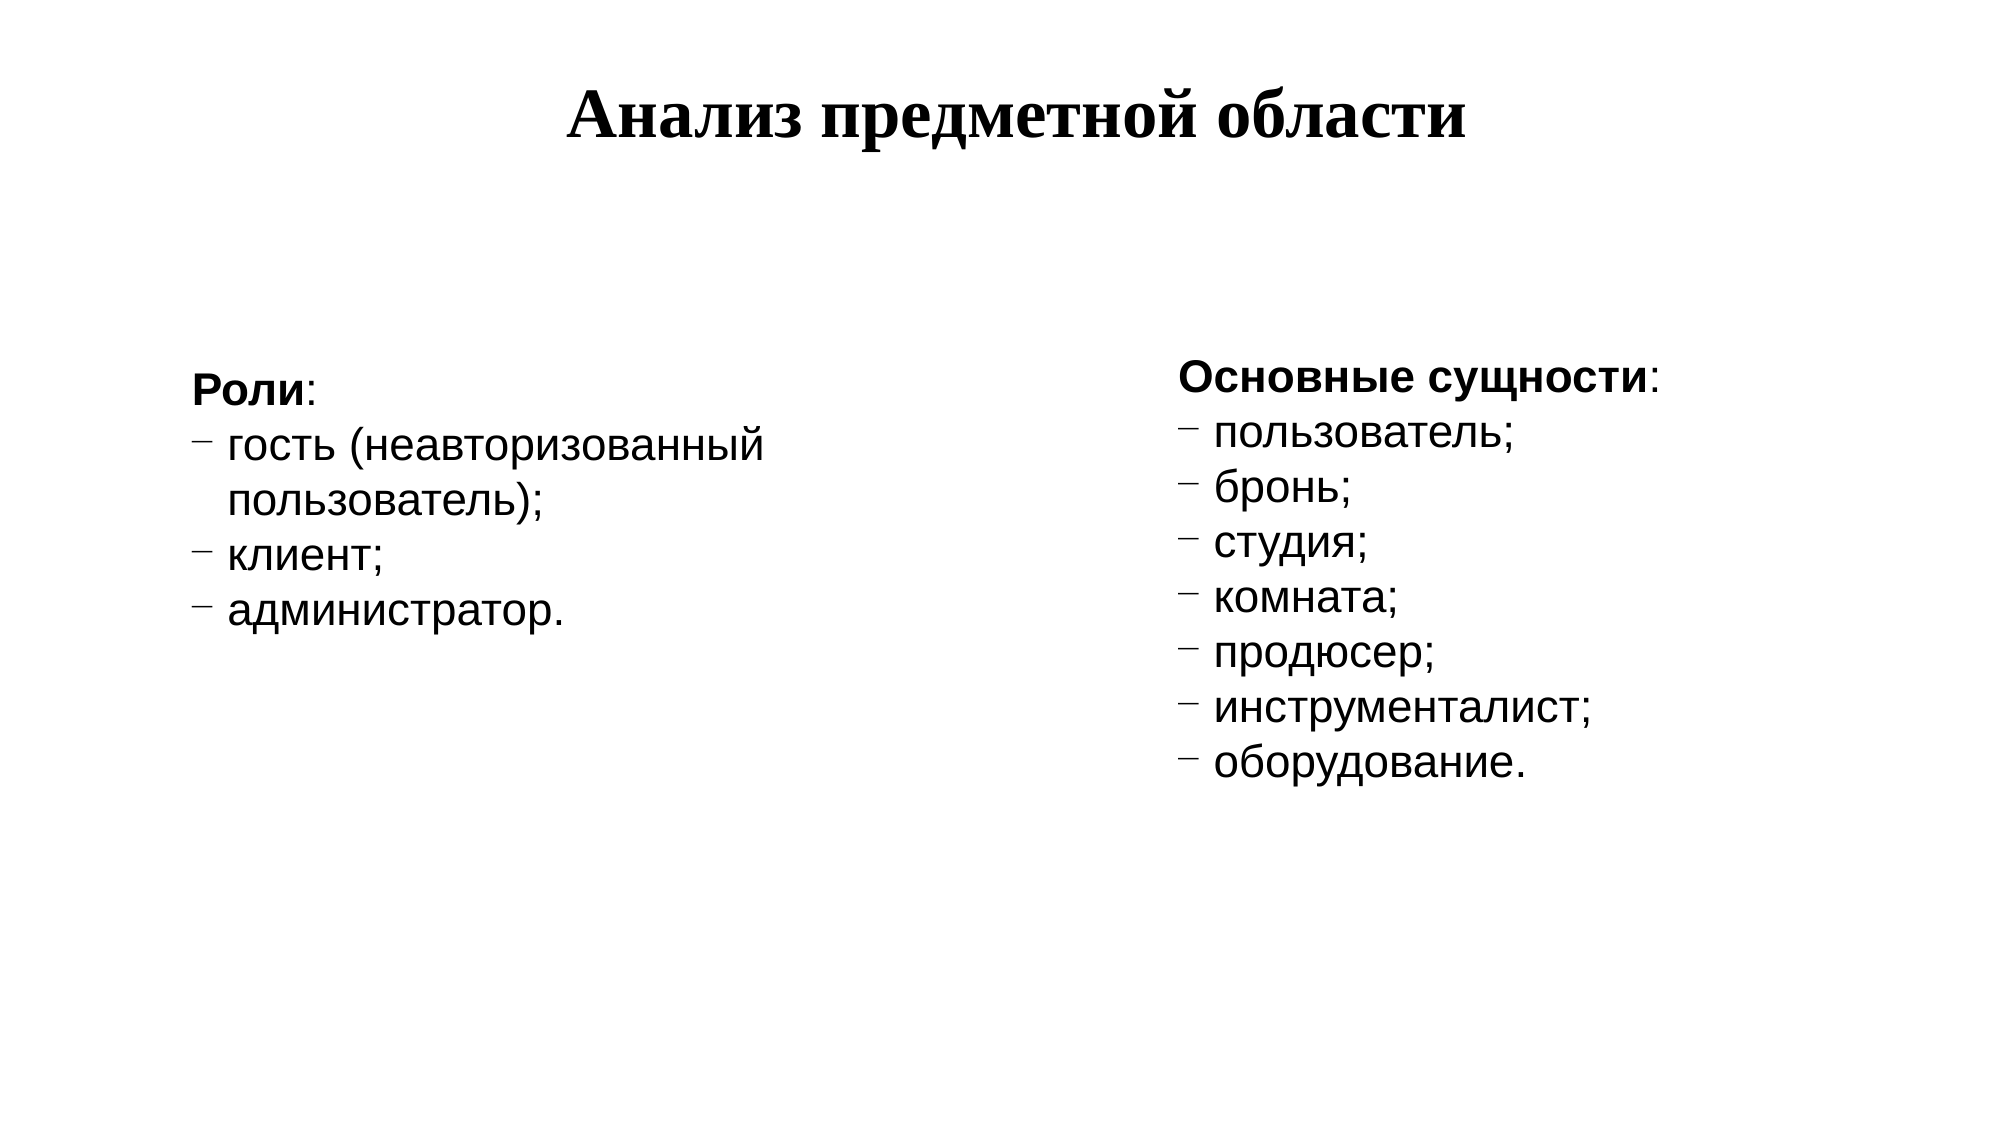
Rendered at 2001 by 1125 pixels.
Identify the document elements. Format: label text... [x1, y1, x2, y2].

text_box Основные сущности: пользователь; бронь; студия; комната; продюсер; инструменталист; оборудование. [1163, 339, 1843, 765]
text_box Анализ предметной области [566, 37, 1524, 193]
text_box Роли: гость (неавторизованный пользователь); клиент; администратор. [177, 352, 857, 662]
